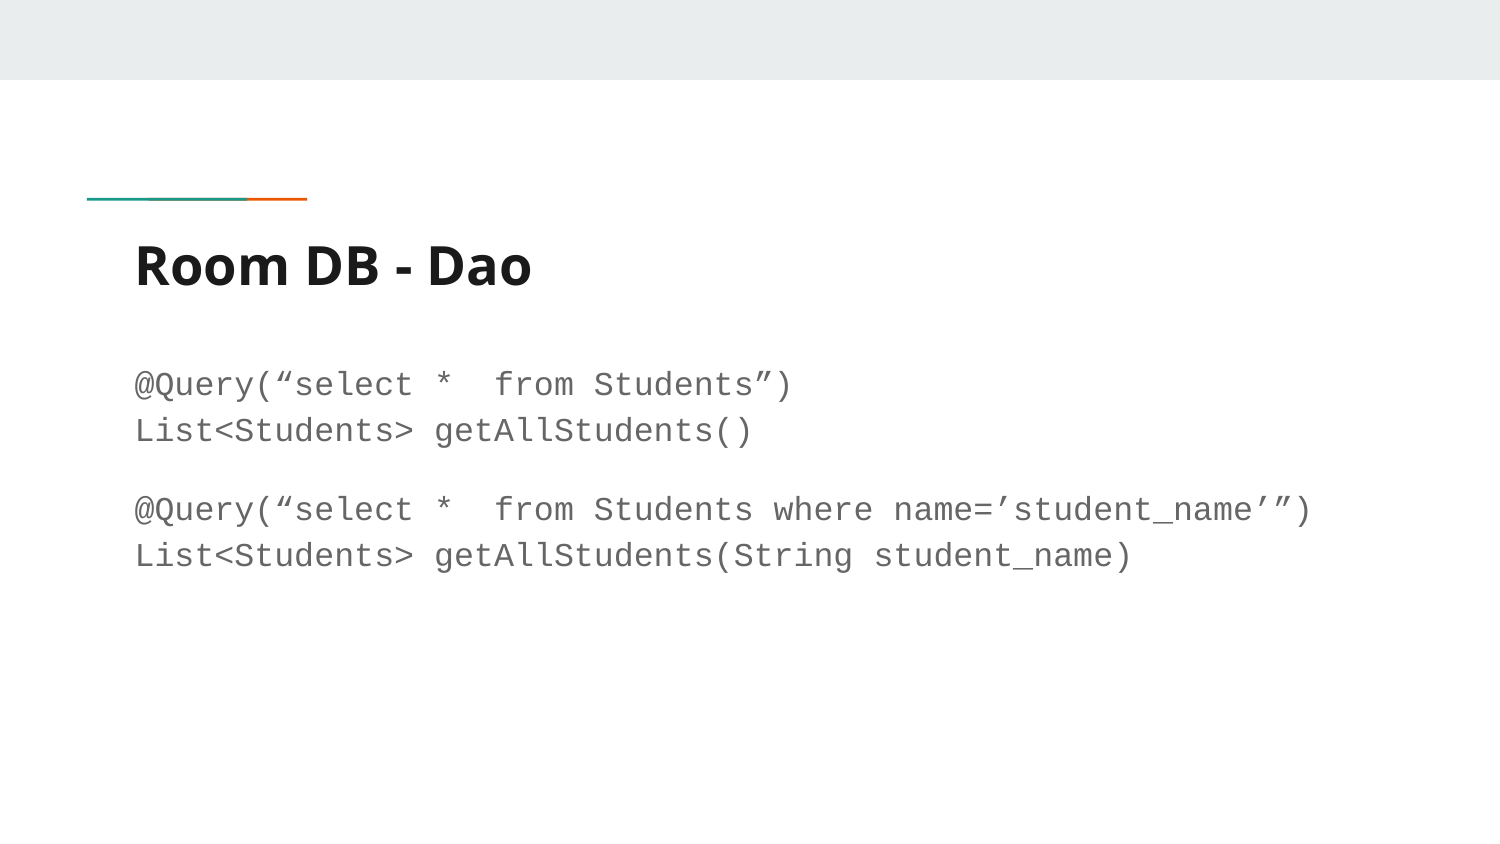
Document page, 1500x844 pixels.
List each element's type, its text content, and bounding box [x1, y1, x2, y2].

list @Query(“select * from Students”) List<Students> getAllStudents() @Query(“select * from Students where name=’student_name’”) List<Students> getAllStudents(String student_name) [119, 341, 1381, 712]
title Room DB - Dao [119, 216, 1381, 305]
